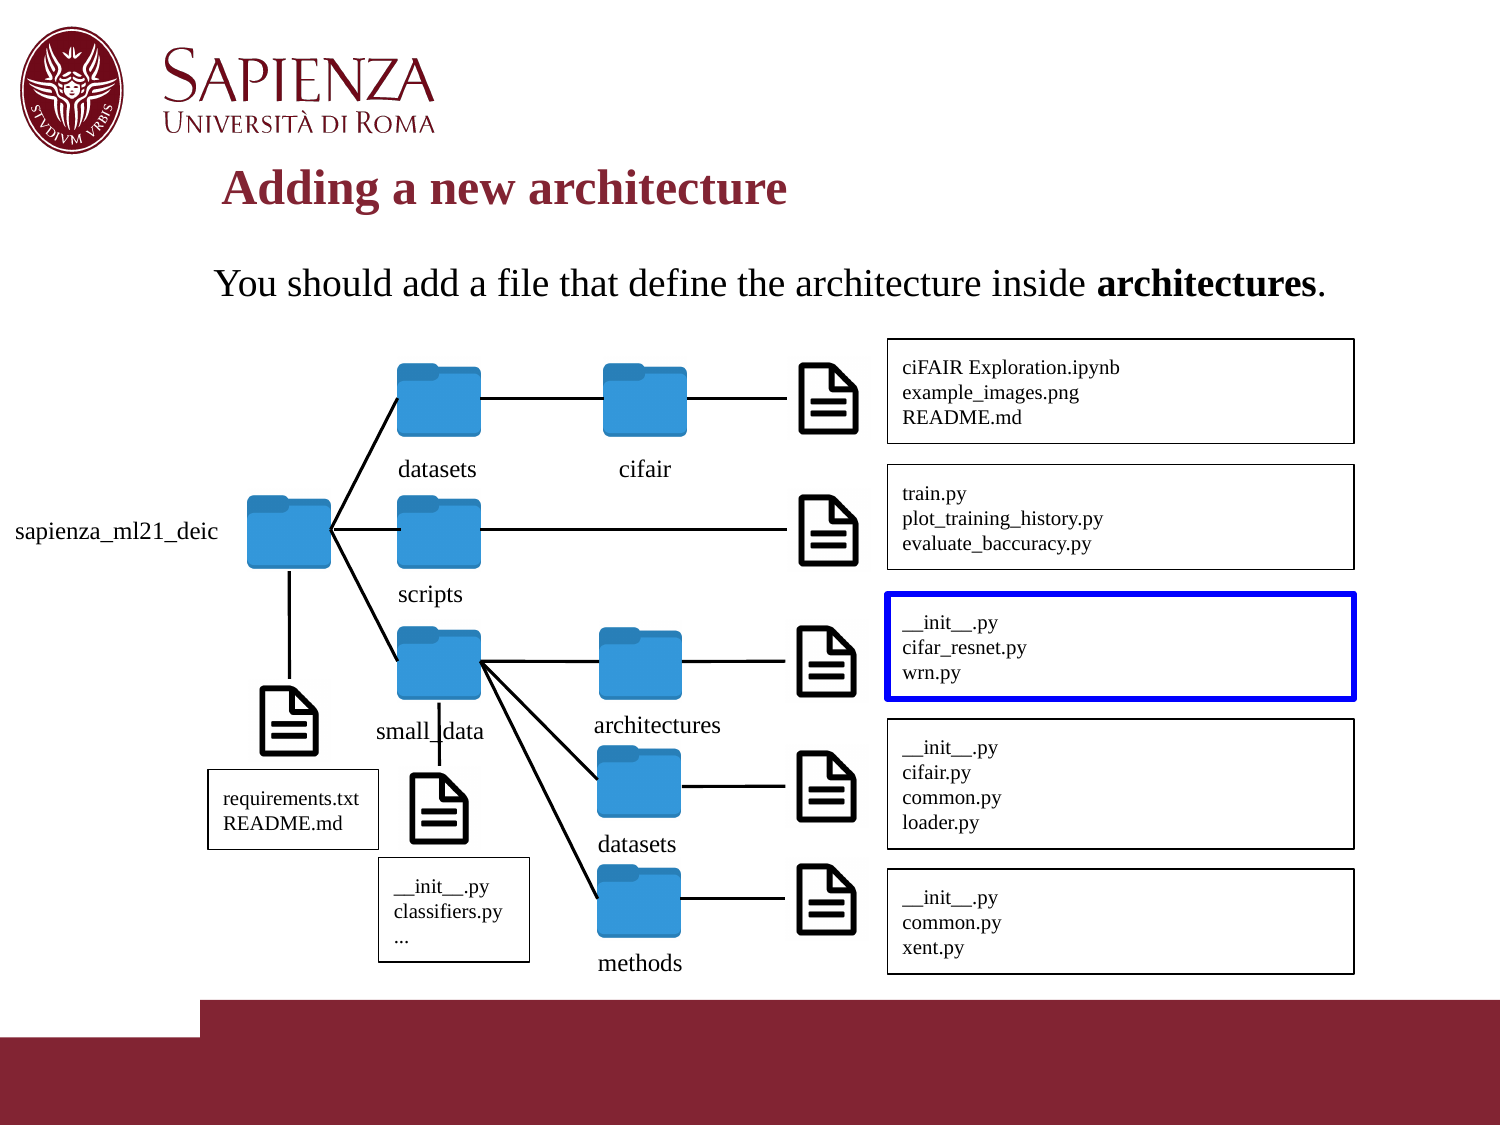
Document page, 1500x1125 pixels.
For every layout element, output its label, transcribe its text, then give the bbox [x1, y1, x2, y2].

picture [247, 678, 332, 763]
title Adding a new architecture [206, 147, 1424, 230]
text_box small_data [361, 699, 433, 760]
text_box __init__.py cifair.py common.py loader.py [887, 718, 1354, 849]
text_box ciFAIR Exploration.ipynb example_images.png README.md [887, 338, 1354, 444]
text_box architectures [604, 693, 750, 754]
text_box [330, 397, 398, 529]
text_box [330, 529, 398, 662]
text_box You should add a file that define the architecture inside architectures. [198, 241, 1473, 383]
text_box requirements.txt README.md [208, 769, 379, 850]
text_box small_data [444, 710, 474, 760]
picture [603, 356, 687, 440]
picture [787, 356, 872, 440]
picture [17, 19, 437, 156]
text_box __init__.py common.py xent.py [887, 868, 1354, 974]
text_box sapienza_ml21_deic [0, 499, 242, 560]
picture [397, 356, 481, 440]
text_box datasets [603, 812, 720, 873]
picture [785, 857, 869, 941]
picture [785, 744, 869, 828]
picture [247, 488, 330, 572]
text_box train.py plot_training_history.py evaluate_baccuracy.py [887, 464, 1354, 570]
text_box methods [582, 931, 720, 991]
text_box cifair [603, 437, 699, 498]
picture [397, 766, 482, 850]
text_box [480, 660, 598, 899]
picture [398, 488, 481, 572]
picture [397, 619, 481, 703]
picture [597, 857, 681, 941]
text_box scripts [403, 562, 521, 623]
picture [787, 488, 871, 572]
picture [598, 619, 683, 704]
picture [785, 619, 869, 703]
text_box __init__.py cifar_resnet.py wrn.py [887, 593, 1354, 699]
picture [598, 737, 681, 822]
text_box __init__.py classifiers.py ... [378, 857, 530, 963]
text_box datasets [403, 437, 521, 498]
